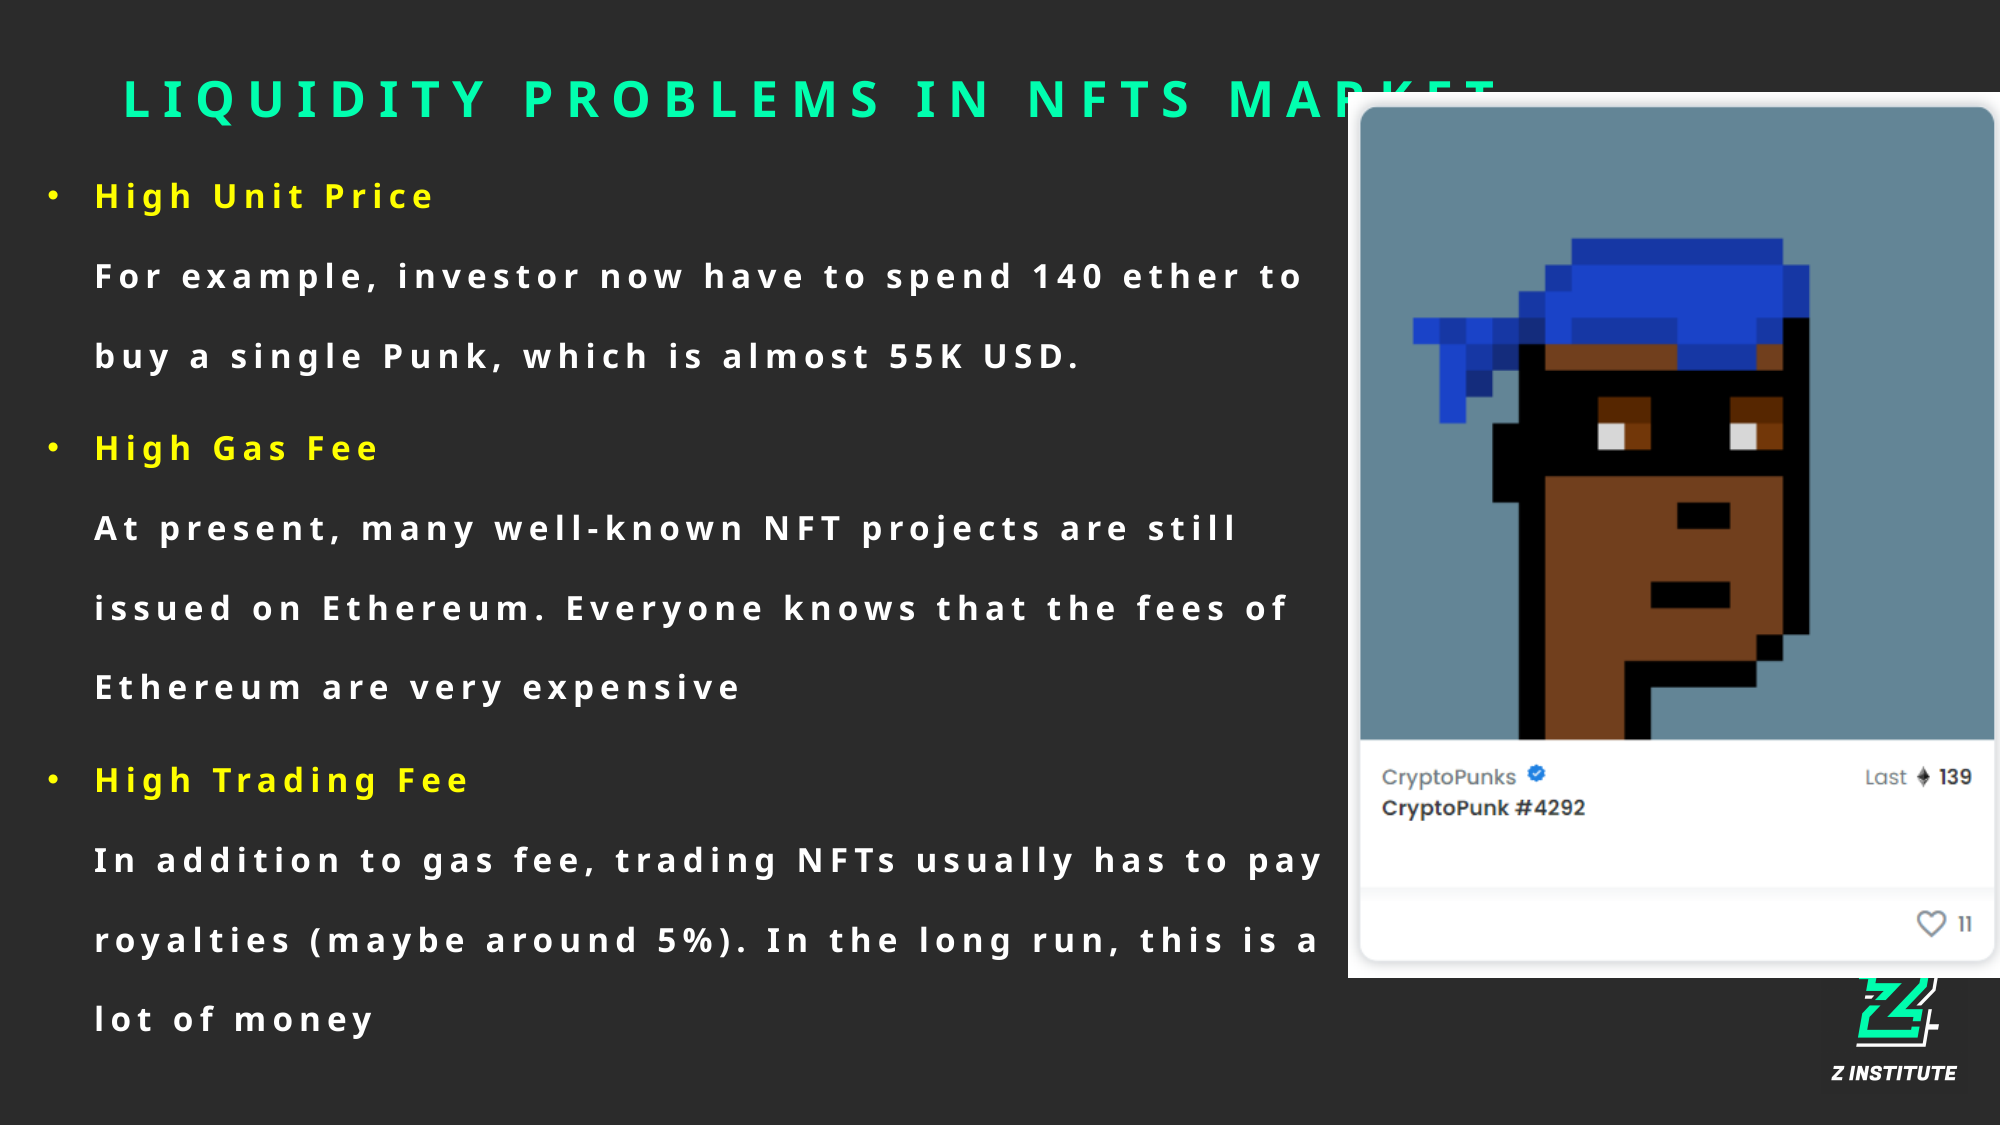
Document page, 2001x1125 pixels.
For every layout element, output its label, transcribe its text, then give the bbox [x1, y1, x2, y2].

text_box Liquidity problems in NFTs market [108, 47, 1822, 127]
text_box High Unit Price For example, investor now have to spend 140 ether to buy a single Punk, which is almost 55K USD. High Gas Fee At present, many well-known NFT projects are still issued on Ethereum. Everyone knows that the fees of Ethereum are very expensive High Trading Fee In addition to gas fee, trading NFTs usually has to pay royalties (maybe around 5%). In the long run, this is a lot of money [32, 127, 1413, 1125]
picture [1348, 92, 2000, 1094]
